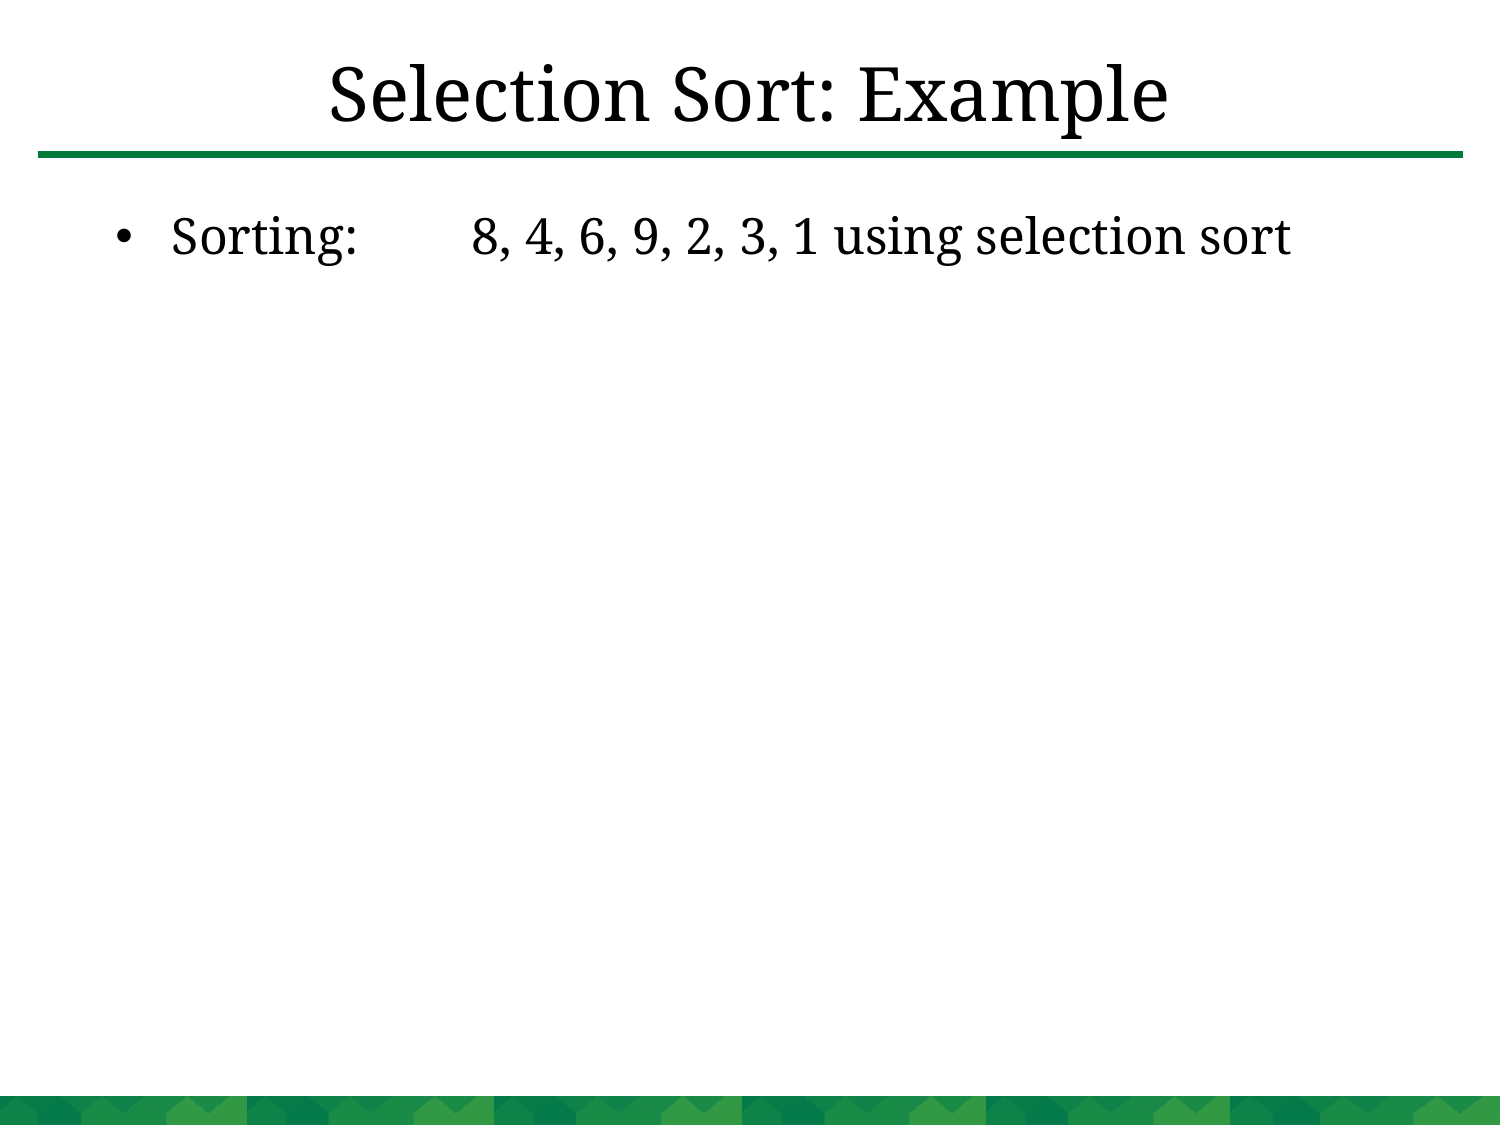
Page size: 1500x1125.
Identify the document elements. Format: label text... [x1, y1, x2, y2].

text_box Sorting: 8, 4, 6, 9, 2, 3, 1 using selection sort [100, 171, 1332, 299]
picture [0, 1096, 1500, 1125]
text_box Selection Sort: Example [36, 27, 1463, 155]
